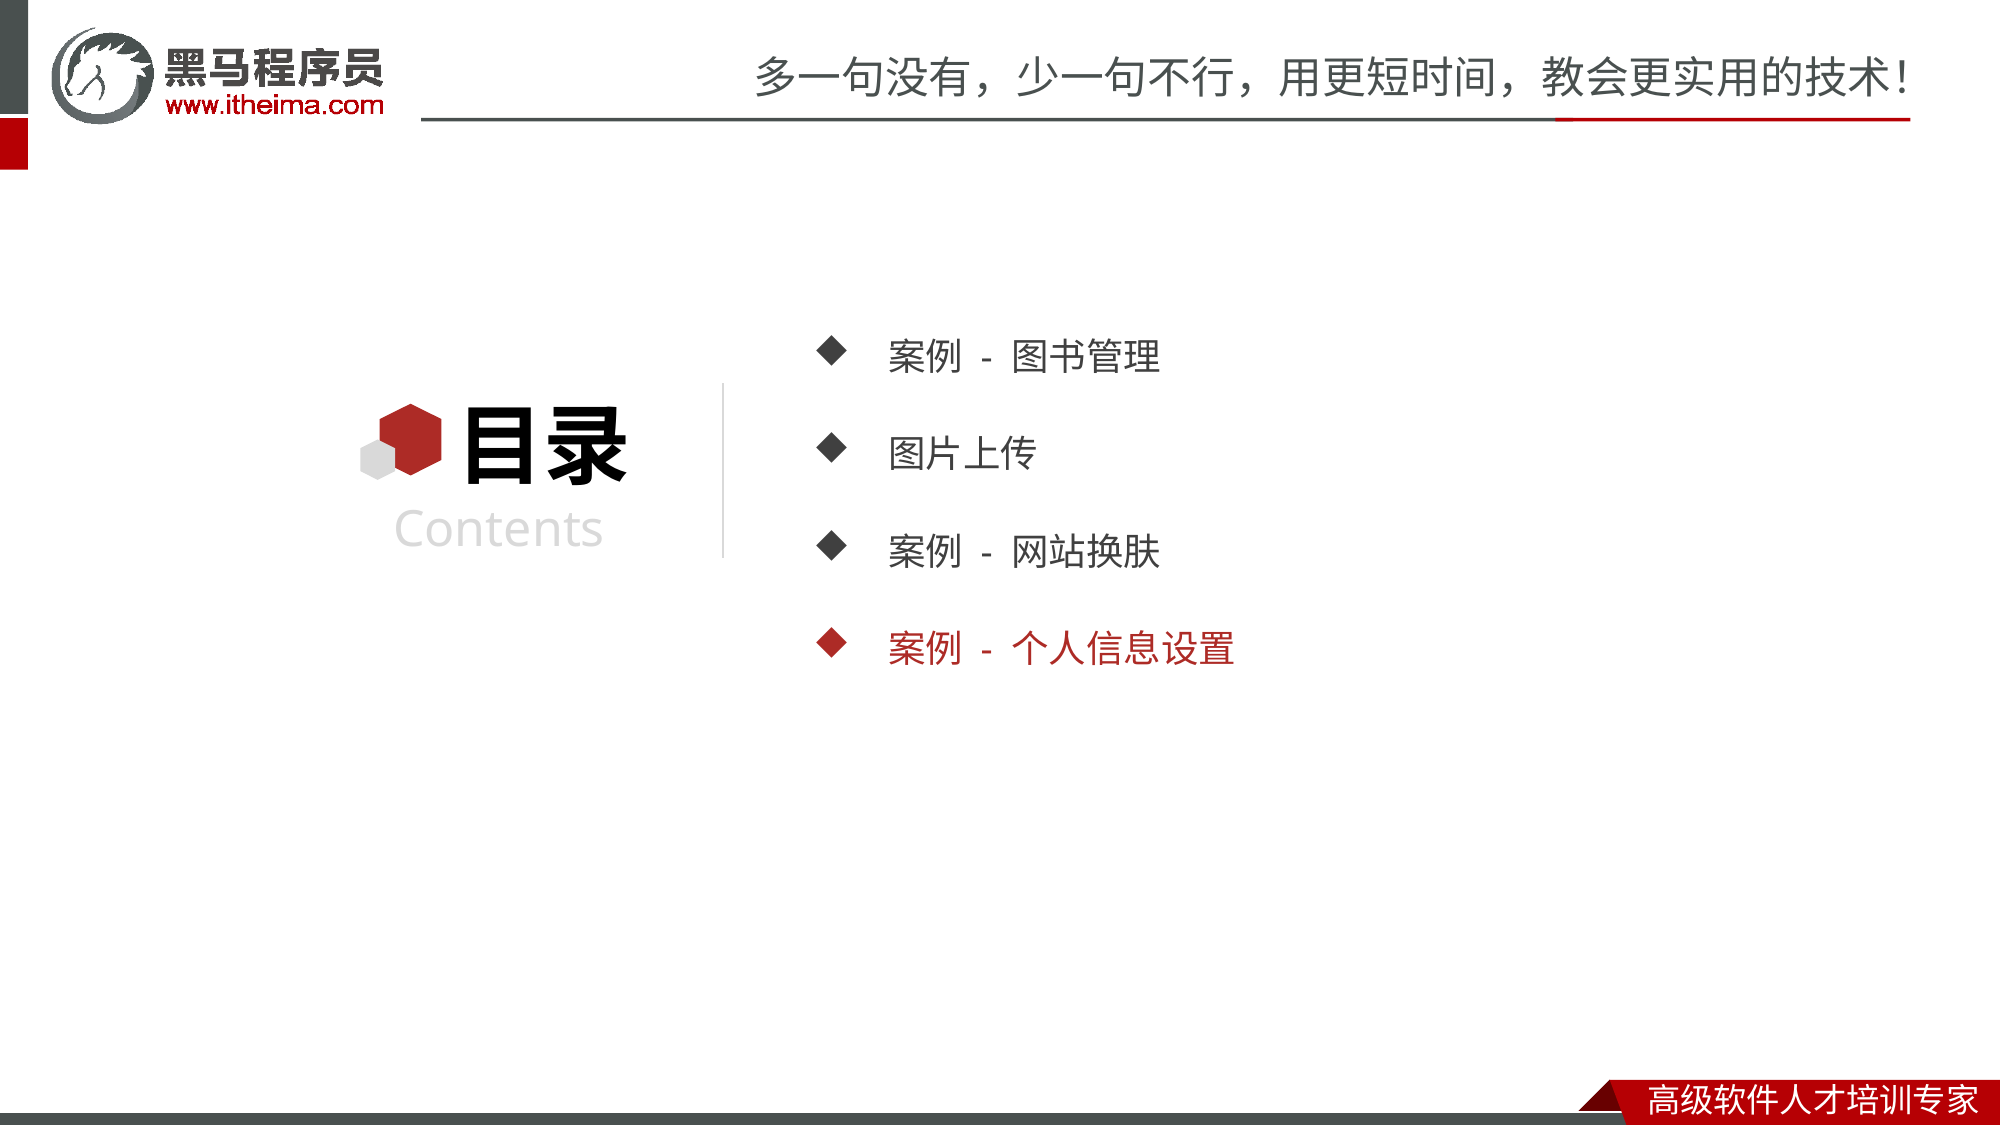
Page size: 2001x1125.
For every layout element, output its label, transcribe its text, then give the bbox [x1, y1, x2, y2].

picture [50, 26, 384, 125]
list 案例 - 图书管理 图片上传 案例 - 网站换肤 案例 - 个人信息设置 [798, 80, 1832, 878]
